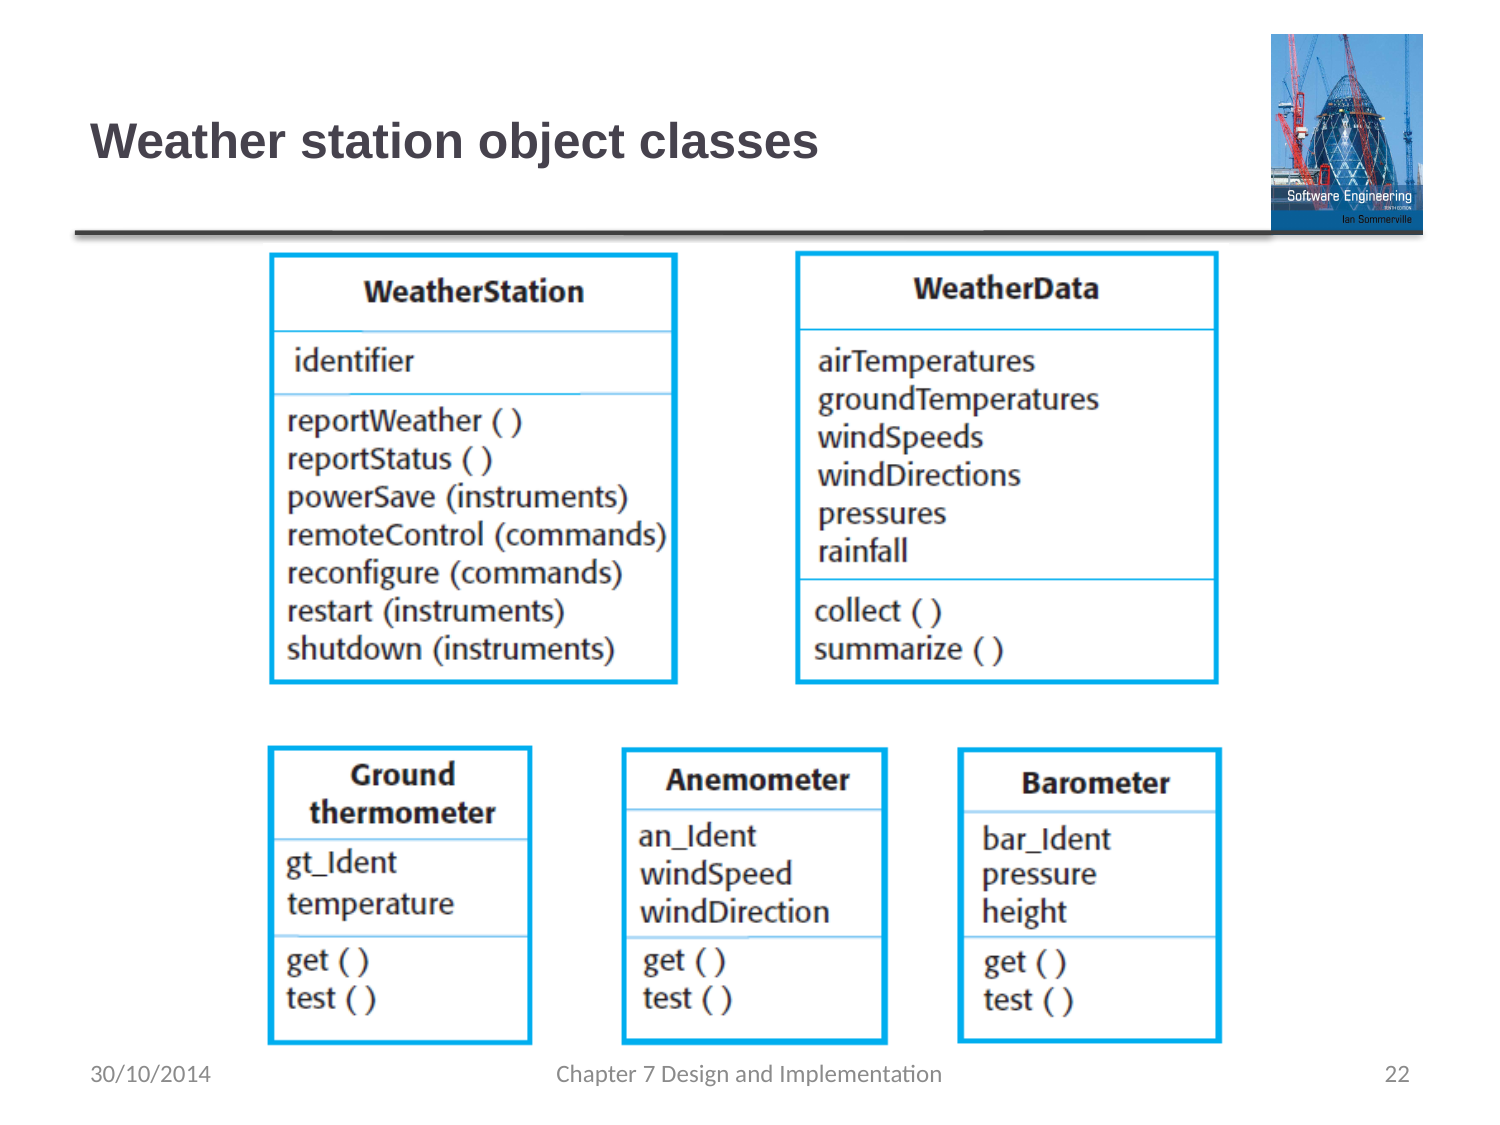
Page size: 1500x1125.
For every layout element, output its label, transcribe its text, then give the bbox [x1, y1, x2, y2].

slide_number 22 [1074, 1042, 1425, 1103]
picture [1271, 34, 1423, 230]
title Weather station object classes [74, 44, 1272, 233]
footer Chapter 7 Design and Implementation [512, 1061, 988, 1103]
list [263, 243, 1229, 1053]
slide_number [75, 1042, 425, 1103]
